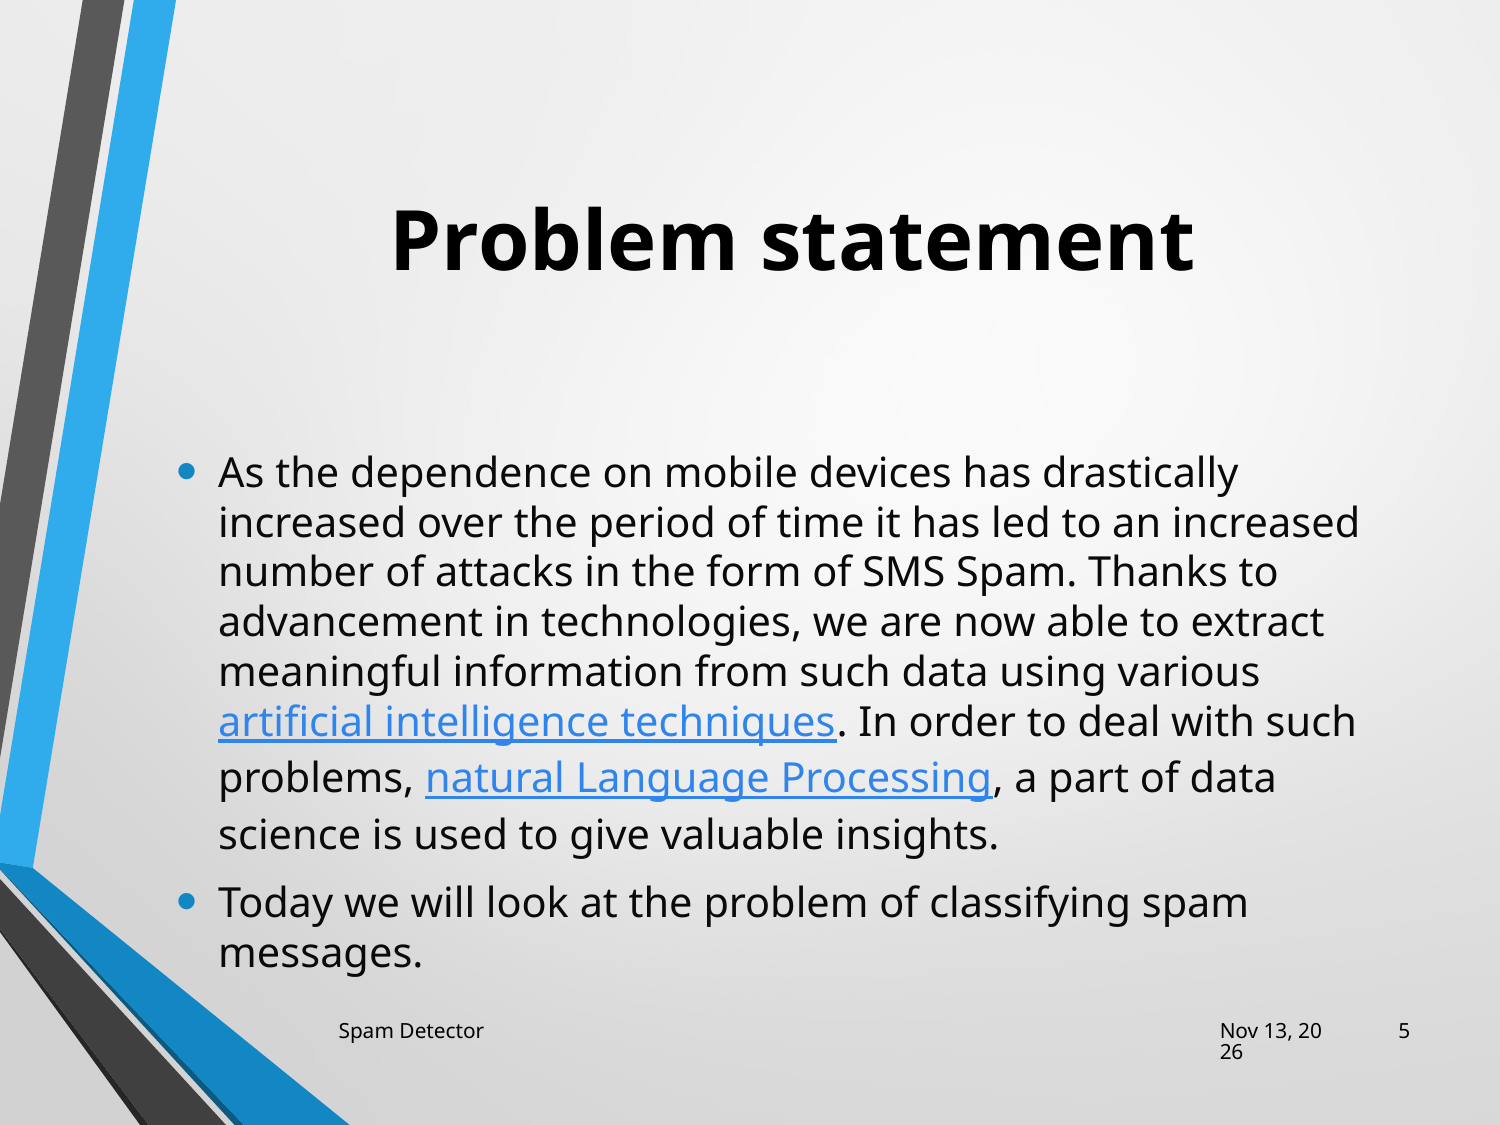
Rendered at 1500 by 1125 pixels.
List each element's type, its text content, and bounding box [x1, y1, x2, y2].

title Problem statement [161, 75, 1425, 400]
footer Spam Detector [323, 1001, 1196, 1062]
slide_number 26-Apr-21 [1204, 1001, 1346, 1062]
list As the dependence on mobile devices has drastically increased over the period of time it has led to an increased number of attacks in the form of SMS Spam. Thanks to advancement in technologies, we are now able to extract meaningful information from such data using various artificial intelligence techniques. In order to deal with such problems, natural Language Processing, a part of data science is used to give valuable insights. Today we will look at the problem of classifying spam messages. [161, 437, 1425, 985]
slide_number 5 [1354, 1001, 1425, 1062]
